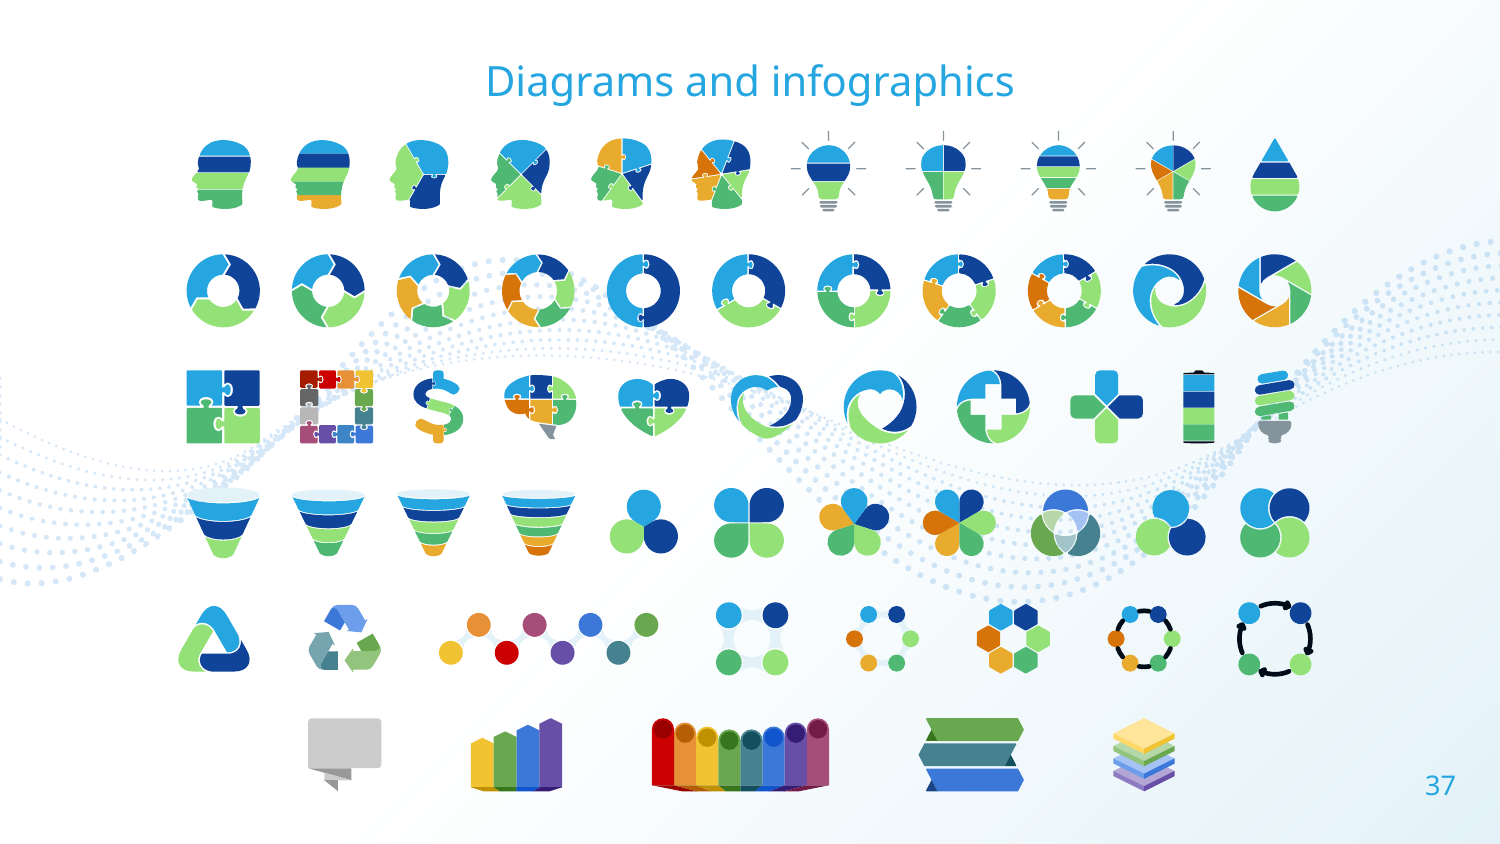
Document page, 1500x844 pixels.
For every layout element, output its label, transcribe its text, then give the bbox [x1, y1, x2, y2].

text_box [186, 254, 261, 328]
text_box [918, 717, 1025, 792]
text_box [1238, 601, 1312, 676]
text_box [1250, 137, 1300, 212]
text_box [616, 377, 691, 437]
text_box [690, 137, 752, 212]
title Diagrams and infographics [140, 40, 1360, 106]
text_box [396, 254, 470, 328]
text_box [308, 604, 382, 673]
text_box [503, 374, 577, 440]
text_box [470, 717, 563, 792]
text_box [1107, 605, 1181, 672]
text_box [307, 718, 382, 792]
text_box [438, 612, 659, 665]
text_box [905, 130, 982, 212]
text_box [843, 370, 917, 444]
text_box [396, 489, 471, 557]
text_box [606, 254, 681, 328]
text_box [177, 605, 251, 672]
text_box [1070, 370, 1144, 444]
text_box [1238, 487, 1312, 558]
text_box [956, 370, 1031, 444]
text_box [186, 370, 260, 444]
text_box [922, 487, 997, 559]
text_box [817, 253, 891, 328]
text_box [413, 370, 464, 444]
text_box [490, 137, 552, 212]
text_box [590, 137, 653, 212]
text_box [291, 489, 366, 557]
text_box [191, 137, 252, 212]
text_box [1020, 130, 1097, 212]
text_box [1183, 370, 1215, 444]
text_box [730, 374, 804, 439]
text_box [389, 137, 452, 212]
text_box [651, 717, 830, 792]
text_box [1113, 717, 1175, 792]
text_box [976, 603, 1051, 674]
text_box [186, 487, 260, 559]
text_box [817, 487, 891, 558]
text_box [790, 130, 867, 212]
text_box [845, 605, 920, 672]
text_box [711, 253, 786, 328]
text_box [1027, 254, 1102, 328]
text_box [606, 489, 681, 557]
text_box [1254, 369, 1296, 444]
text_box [1132, 254, 1207, 328]
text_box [1027, 489, 1102, 557]
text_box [501, 253, 576, 328]
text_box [1135, 130, 1212, 212]
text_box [501, 489, 576, 556]
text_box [712, 485, 786, 560]
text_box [715, 601, 789, 676]
slide_number 37 [1366, 754, 1457, 819]
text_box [291, 254, 365, 328]
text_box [299, 370, 374, 444]
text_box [1238, 253, 1312, 328]
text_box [1132, 489, 1207, 556]
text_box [290, 137, 351, 212]
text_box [922, 254, 996, 328]
